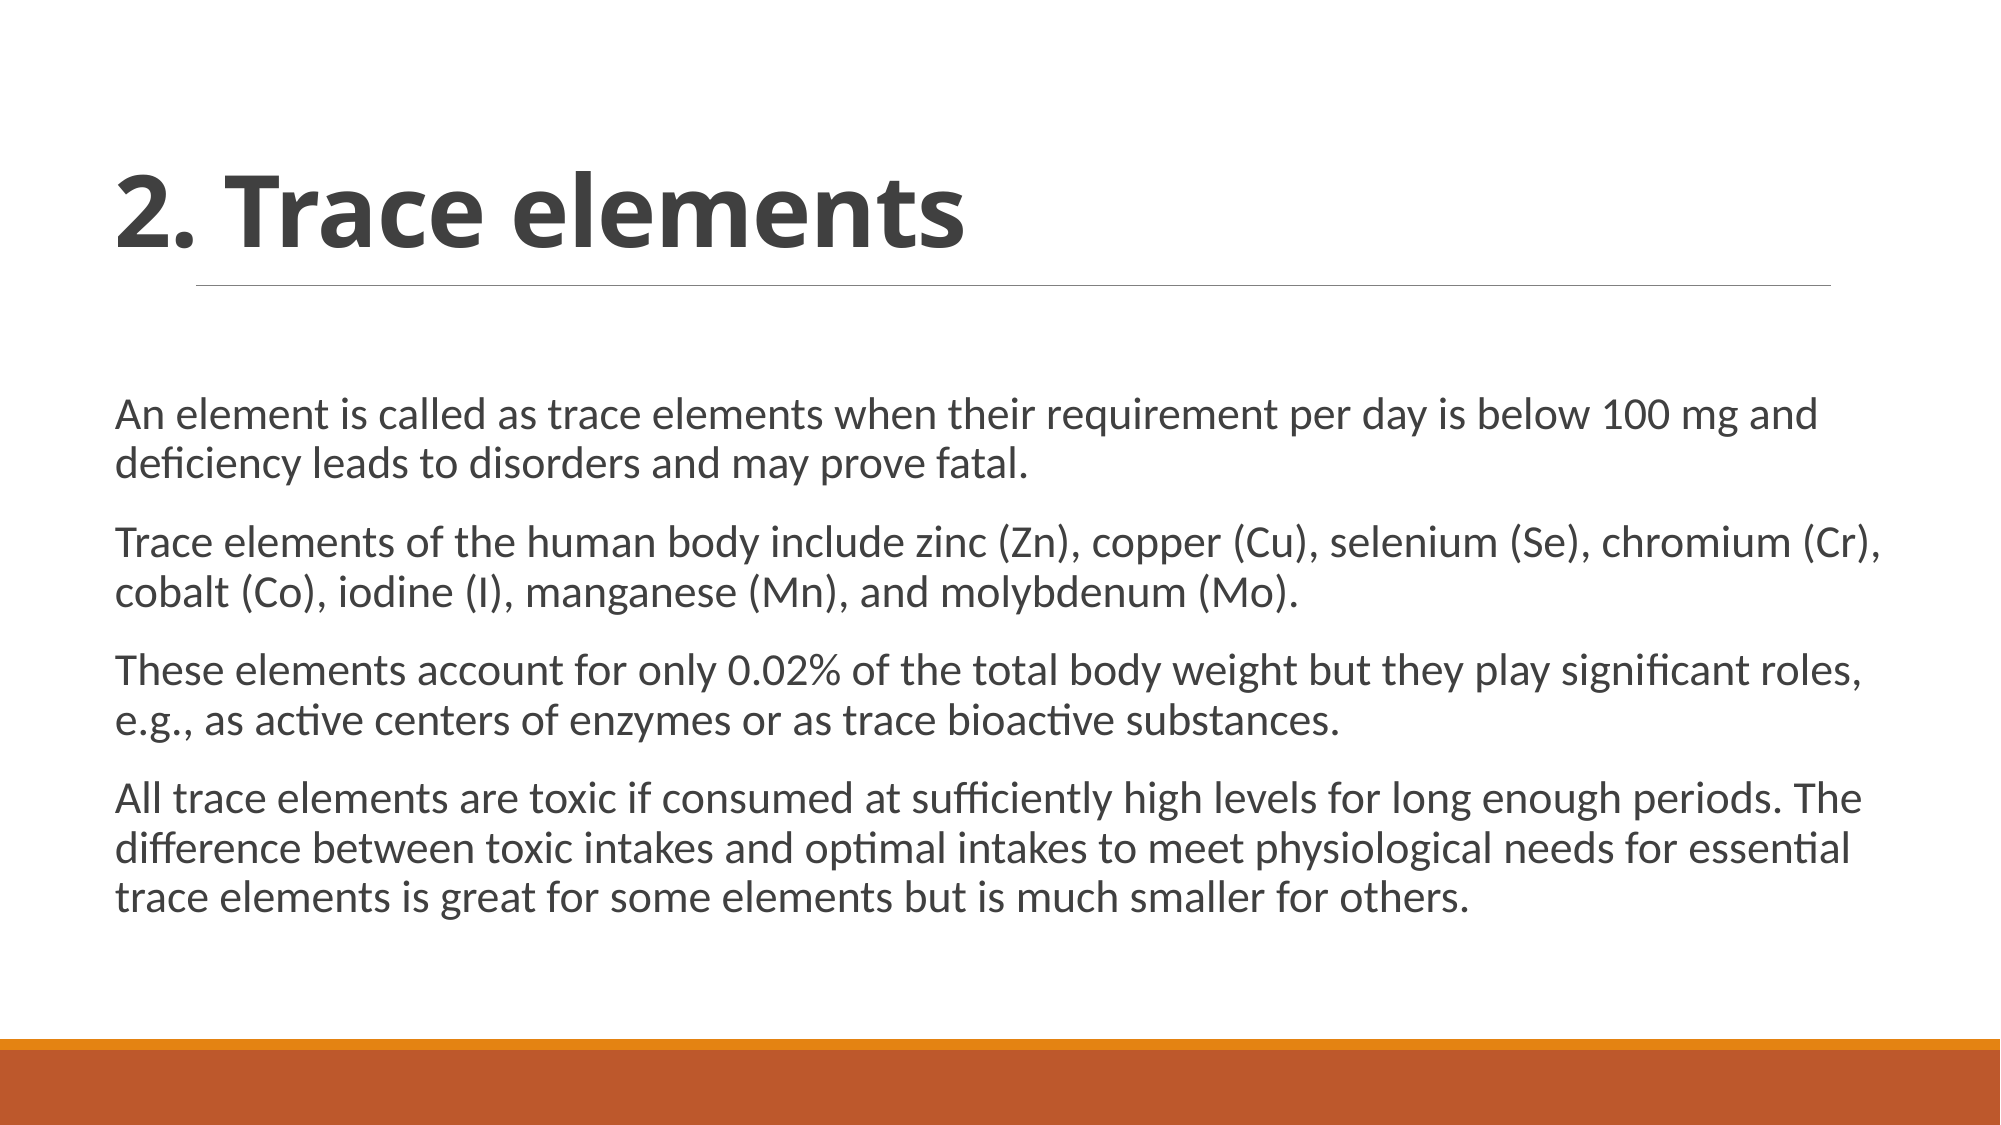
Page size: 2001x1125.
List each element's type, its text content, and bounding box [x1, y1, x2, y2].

list An element is called as trace elements when their requirement per day is below 100 mg and deficiency leads to disorders and may prove fatal. Trace elements of the human body include zinc (Zn), copper (Cu), selenium (Se), chromium (Cr), cobalt (Co), iodine (I), manganese (Mn), and molybdenum (Mo). These elements account for only 0.02% of the total body weight but they play signiﬁcant roles, e.g., as active centers of enzymes or as trace bioactive substances. All trace elements are toxic if consumed at sufficiently high levels for long enough periods. The difference between toxic intakes and optimal intakes to meet physiological needs for essential trace elements is great for some elements but is much smaller for others. [99, 382, 1900, 1125]
title 2. Trace elements [99, 87, 1900, 276]
